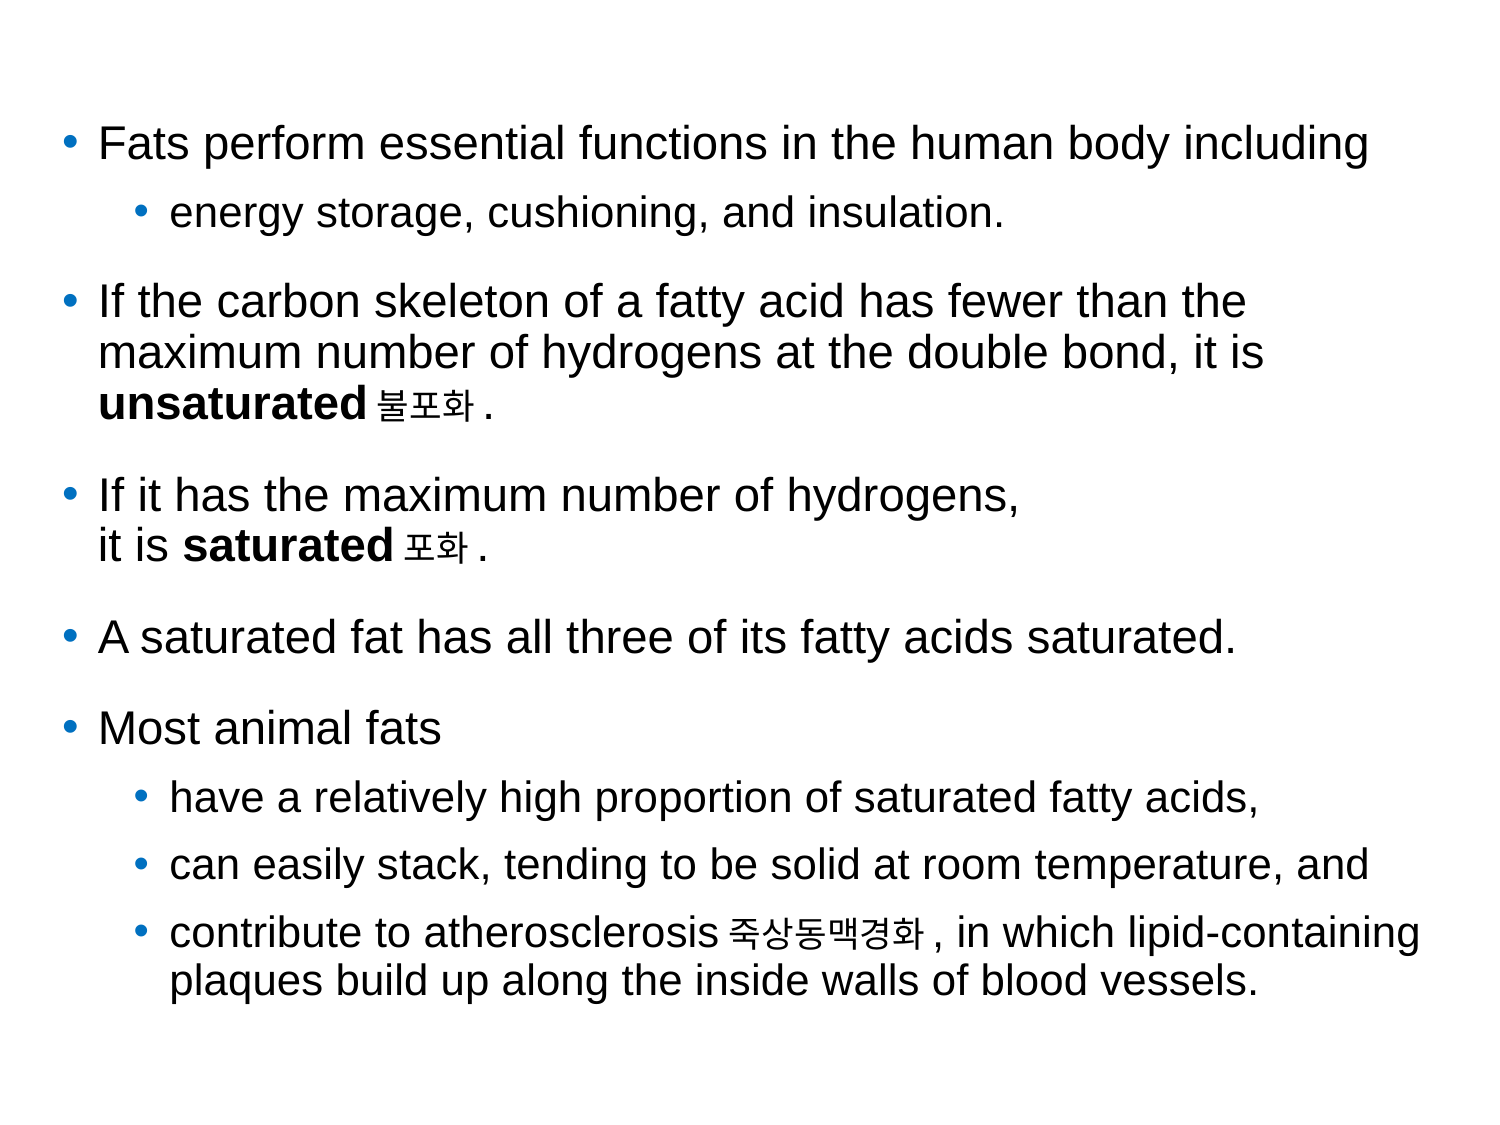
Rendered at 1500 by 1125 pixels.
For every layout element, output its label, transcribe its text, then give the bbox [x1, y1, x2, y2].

list Fats perform essential functions in the human body including energy storage, cushioning, and insulation. If the carbon skeleton of a fatty acid has fewer than the maximum number of hydrogens at the double bond, it is unsaturated불포화. If it has the maximum number of hydrogens, it is saturated포화. A saturated fat has all three of its fatty acids saturated. Most animal fats have a relatively high proportion of saturated fatty acids, can easily stack, tending to be solid at room temperature, and contribute to atherosclerosis죽상동맥경화, in which lipid-containing plaques build up along the inside walls of blood vessels. [47, 111, 1449, 1049]
